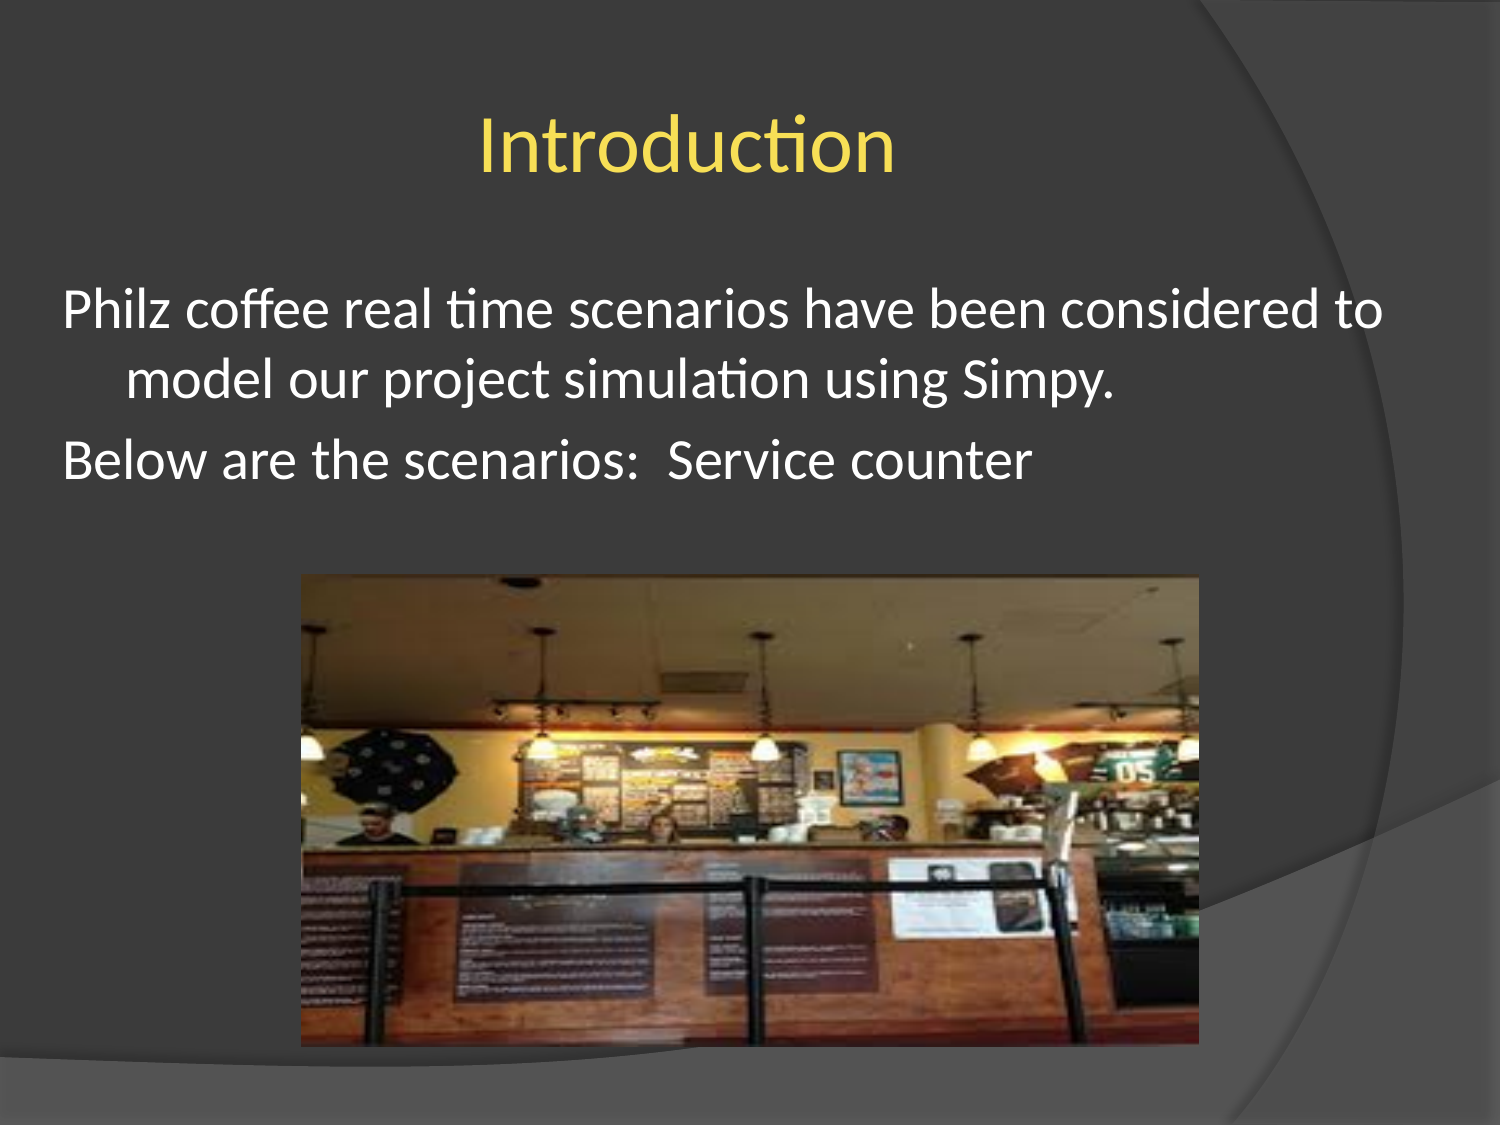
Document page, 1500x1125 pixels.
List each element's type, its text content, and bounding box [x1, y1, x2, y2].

title Introduction [75, 45, 1300, 233]
picture [300, 574, 1200, 1048]
list Philz coffee real time scenarios have been considered to model our project simulation using Simpy. Below are the scenarios: Service counter [41, 262, 1447, 1059]
